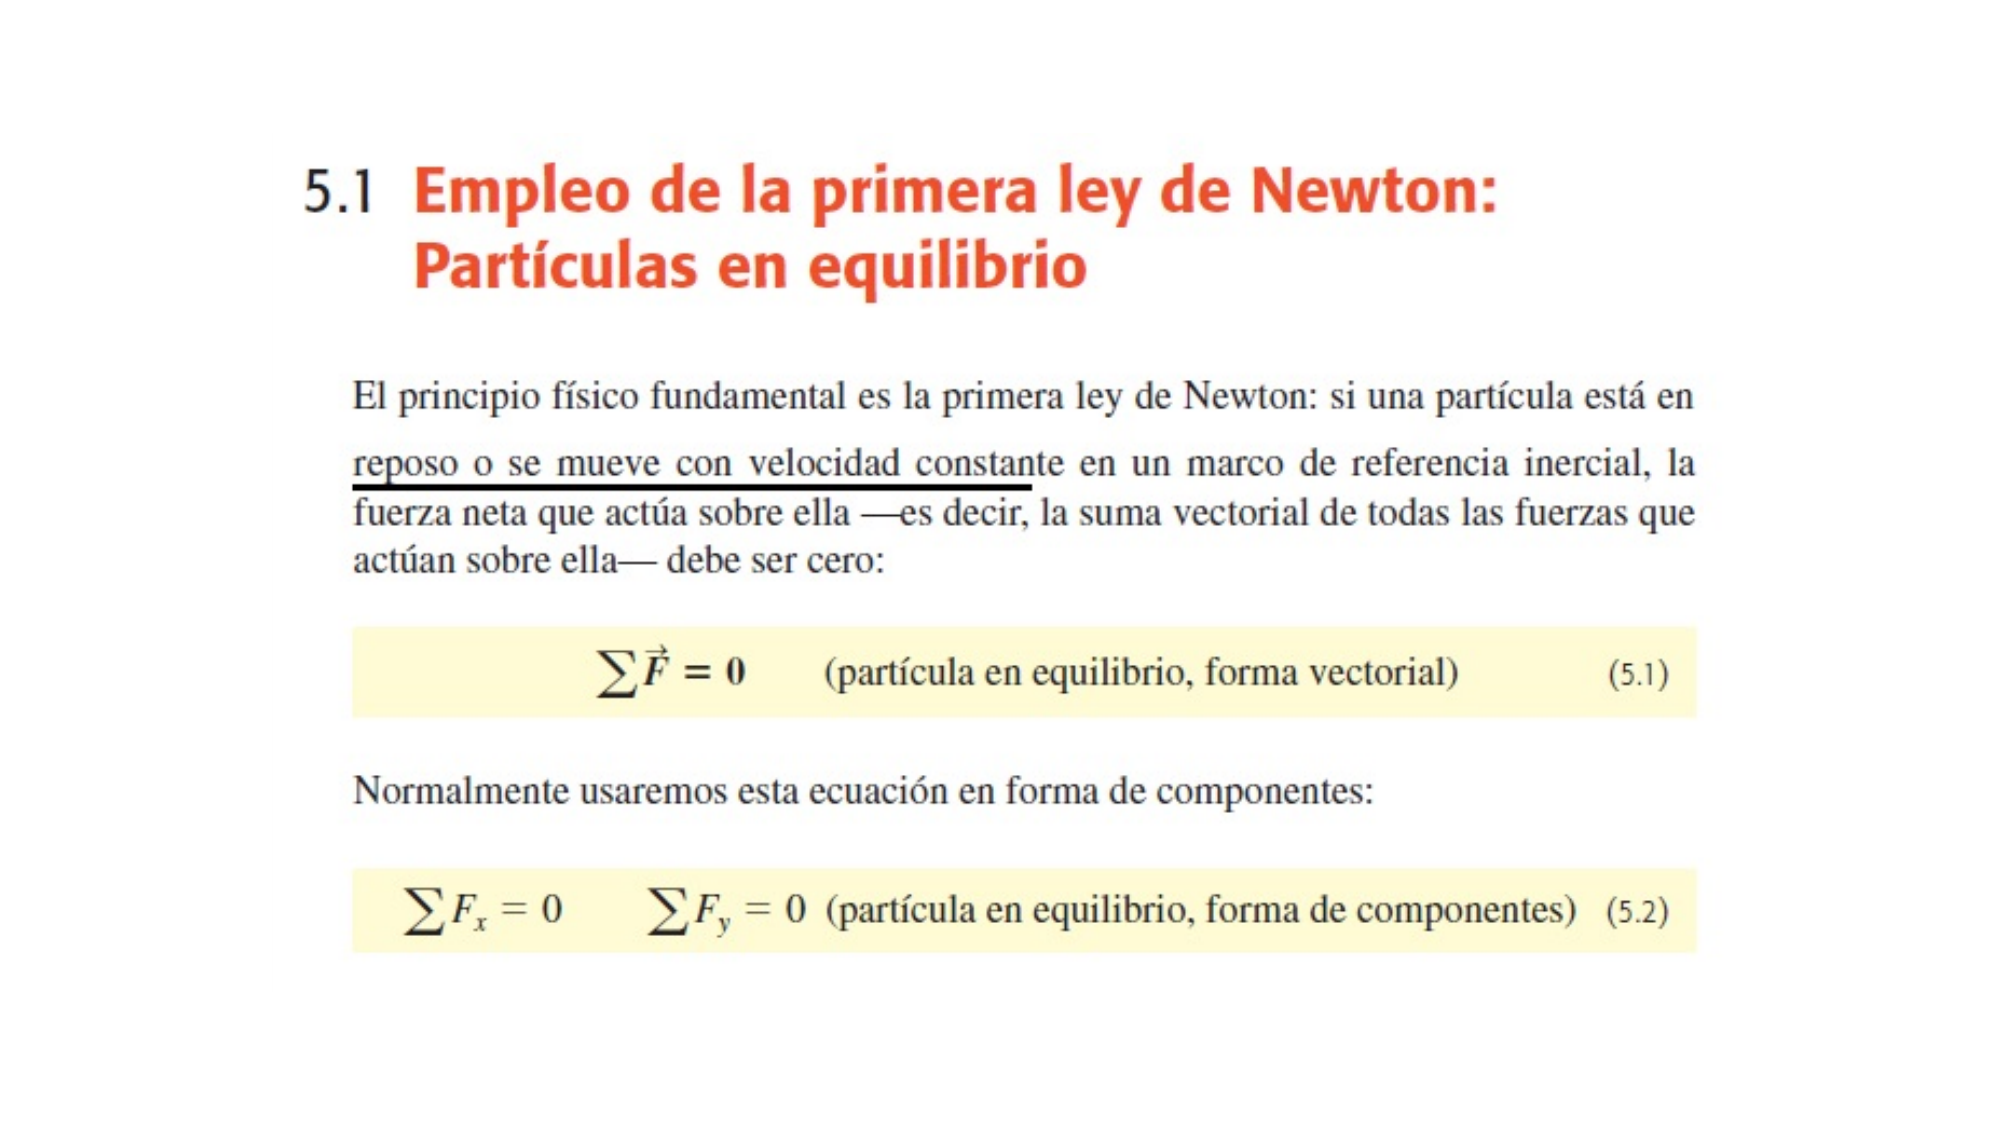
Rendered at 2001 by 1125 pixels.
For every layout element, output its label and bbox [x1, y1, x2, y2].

picture [271, 133, 1803, 992]
